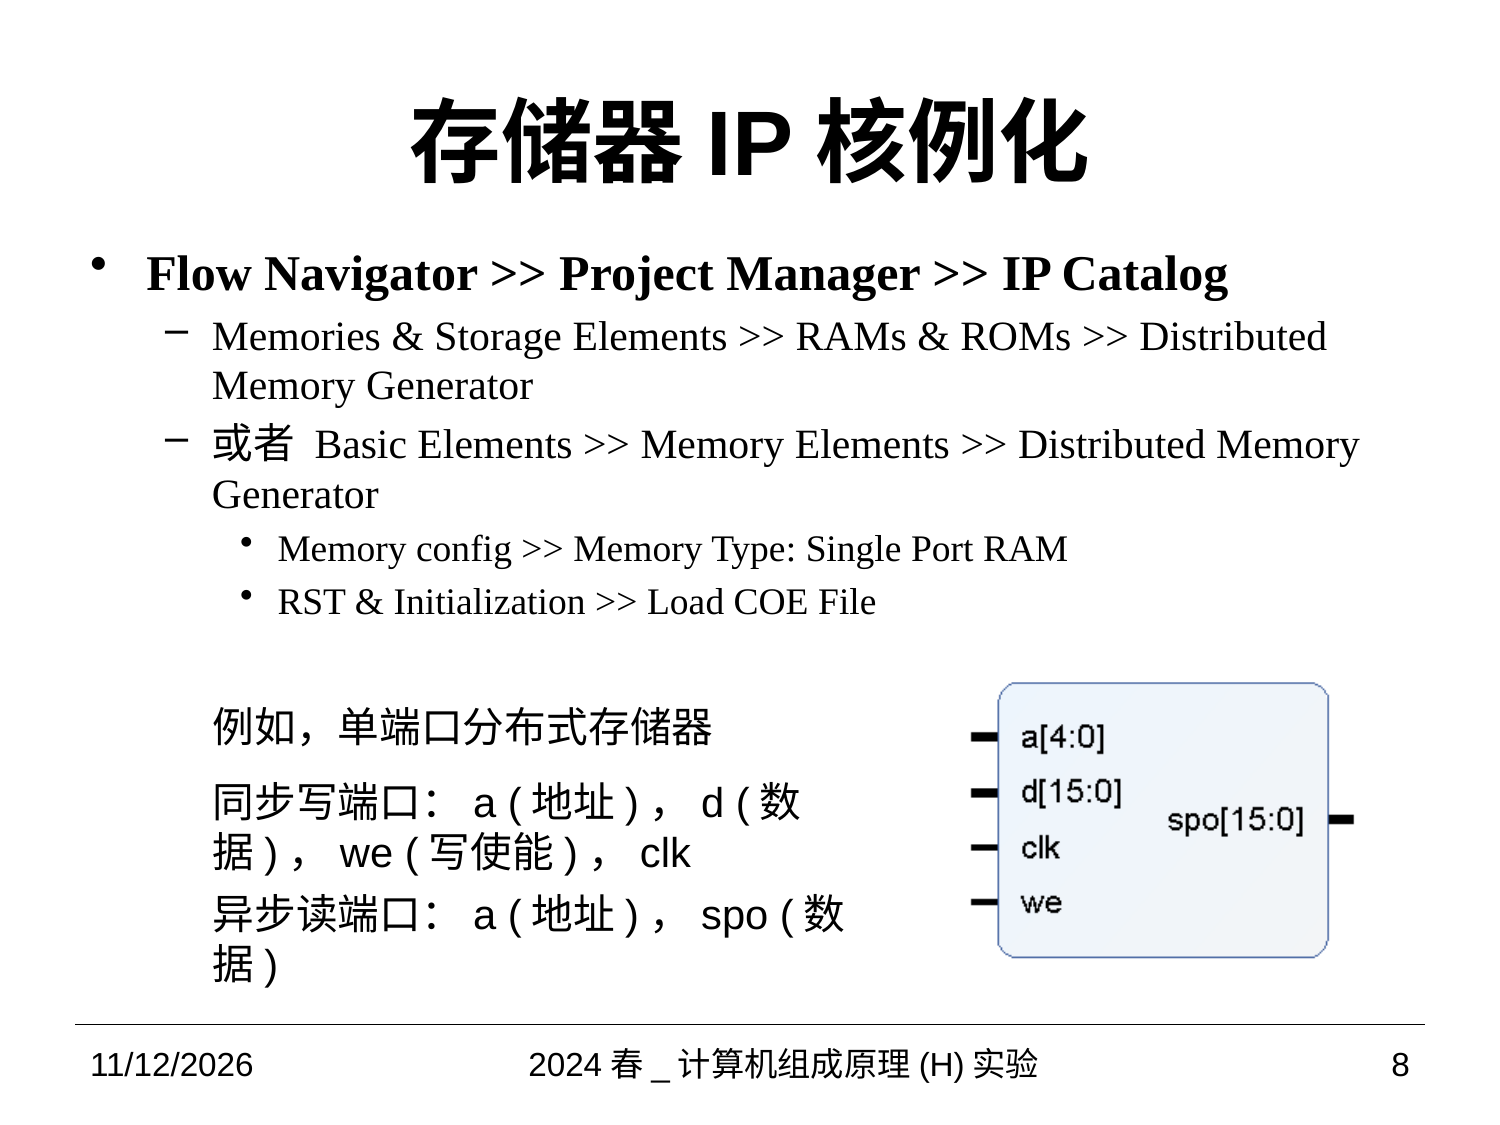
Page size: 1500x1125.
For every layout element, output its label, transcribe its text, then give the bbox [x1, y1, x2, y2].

picture [962, 667, 1365, 974]
list Flow Navigator >> Project Manager >> IP Catalog Memories & Storage Elements >> RAMs & ROMs >> Distributed Memory Generator 或者 Basic Elements >> Memory Elements >> Distributed Memory Generator Memory config >> Memory Type: Single Port RAM RST & Initialization >> Load COE File [75, 232, 1425, 667]
slide_number 8 [1149, 1024, 1426, 1103]
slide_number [74, 1024, 426, 1103]
title 存储器IP核例化 [75, 45, 1425, 232]
text_box 例如，单端口分布式存储器 同步写端口：a (地址)，d (数据)，we (写使能)，clk 异步读端口：a (地址)，spo (数据) [197, 693, 877, 996]
footer 2024春_计算机组成原理(H)实验 [426, 1024, 1149, 1103]
